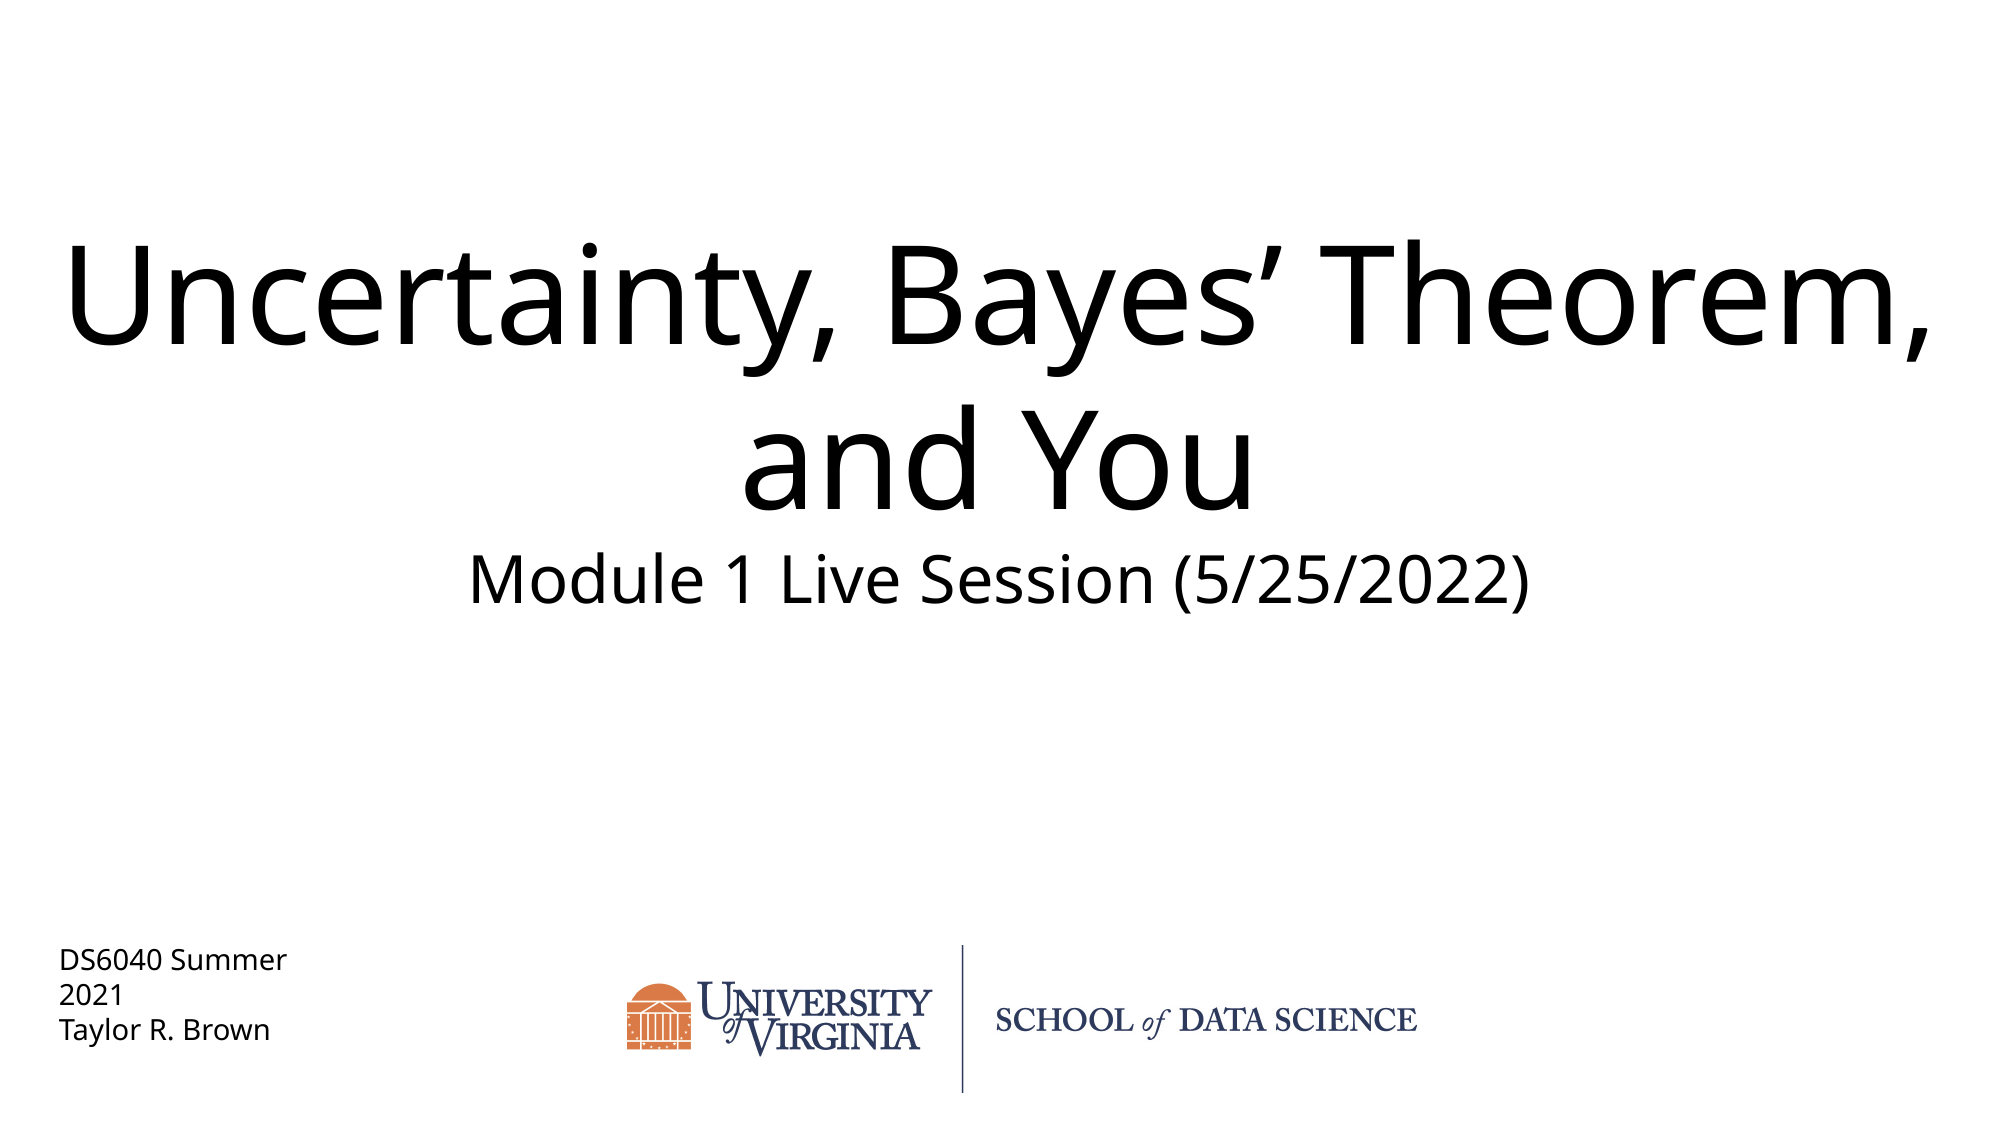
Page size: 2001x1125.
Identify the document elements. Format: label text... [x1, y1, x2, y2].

text_box DS6040 Summer 2021 Taylor R. Brown [43, 933, 373, 1054]
picture [627, 945, 1417, 1093]
text_box Uncertainty, Bayes’ Theorem, and You Module 1 Live Session (5/25/2022) [0, 199, 2000, 624]
